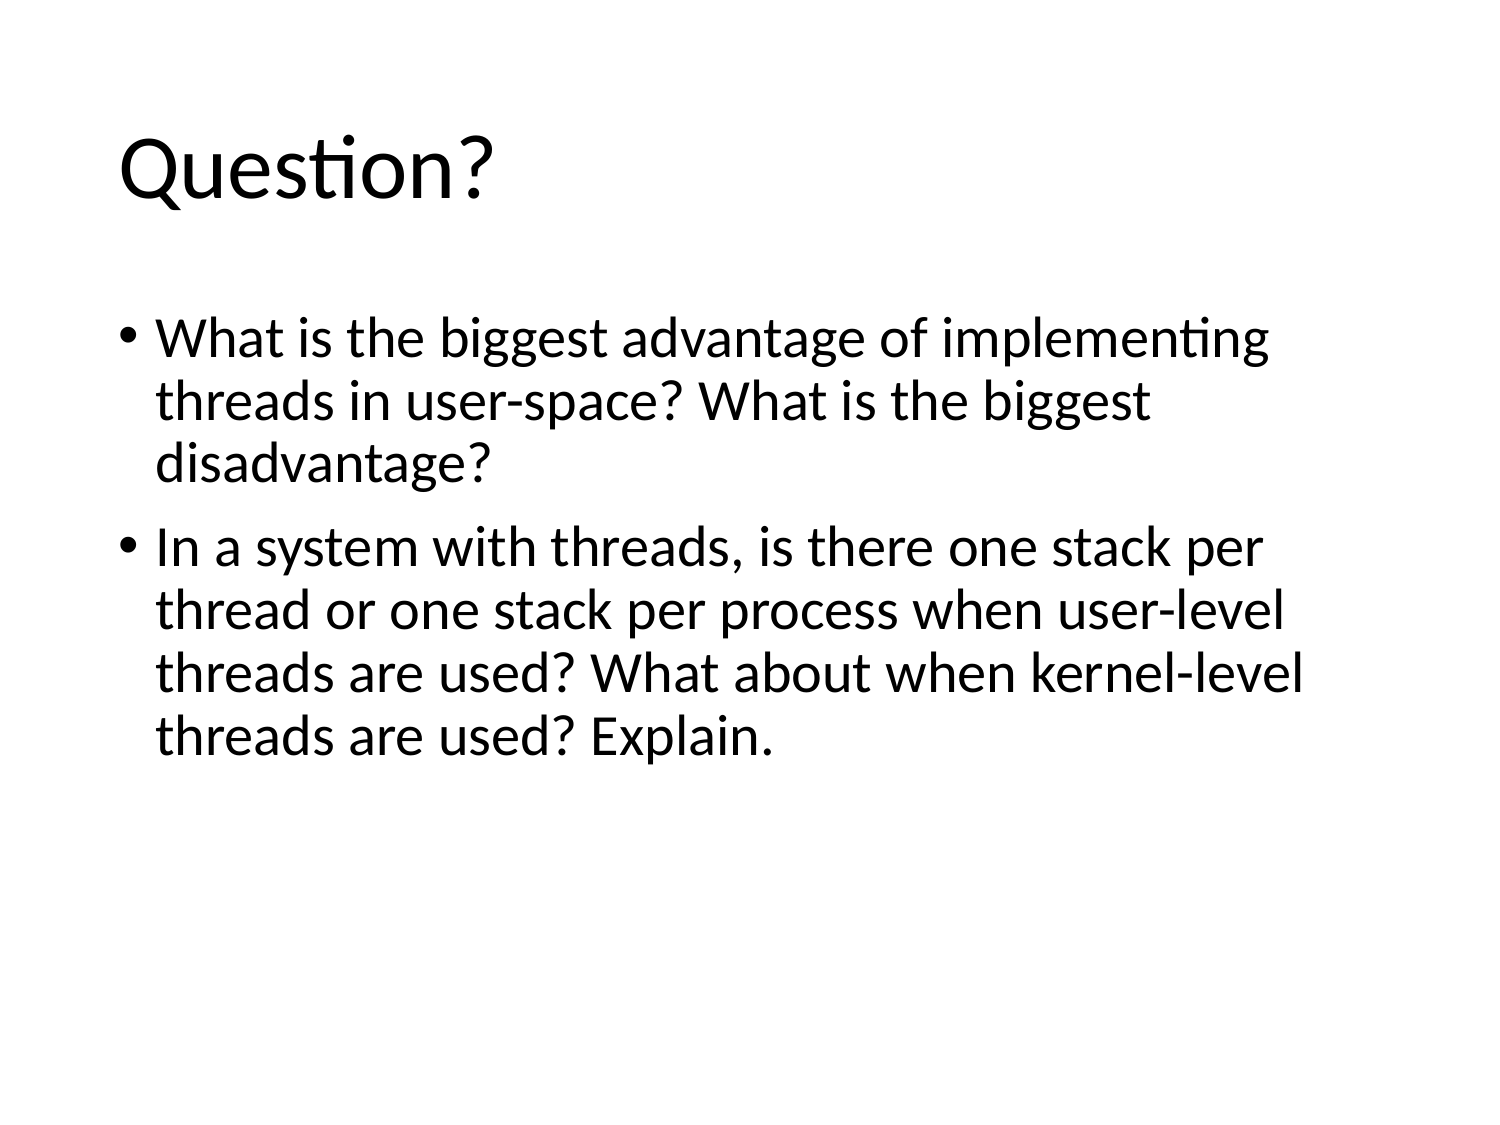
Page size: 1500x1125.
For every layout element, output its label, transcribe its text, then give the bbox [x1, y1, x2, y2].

list What is the biggest advantage of implementing threads in user-space? What is the biggest disadvantage? In a system with threads, is there one stack per thread or one stack per process when user-level threads are used? What about when kernel-level threads are used? Explain. [103, 299, 1397, 1014]
title Question? [103, 59, 1397, 278]
